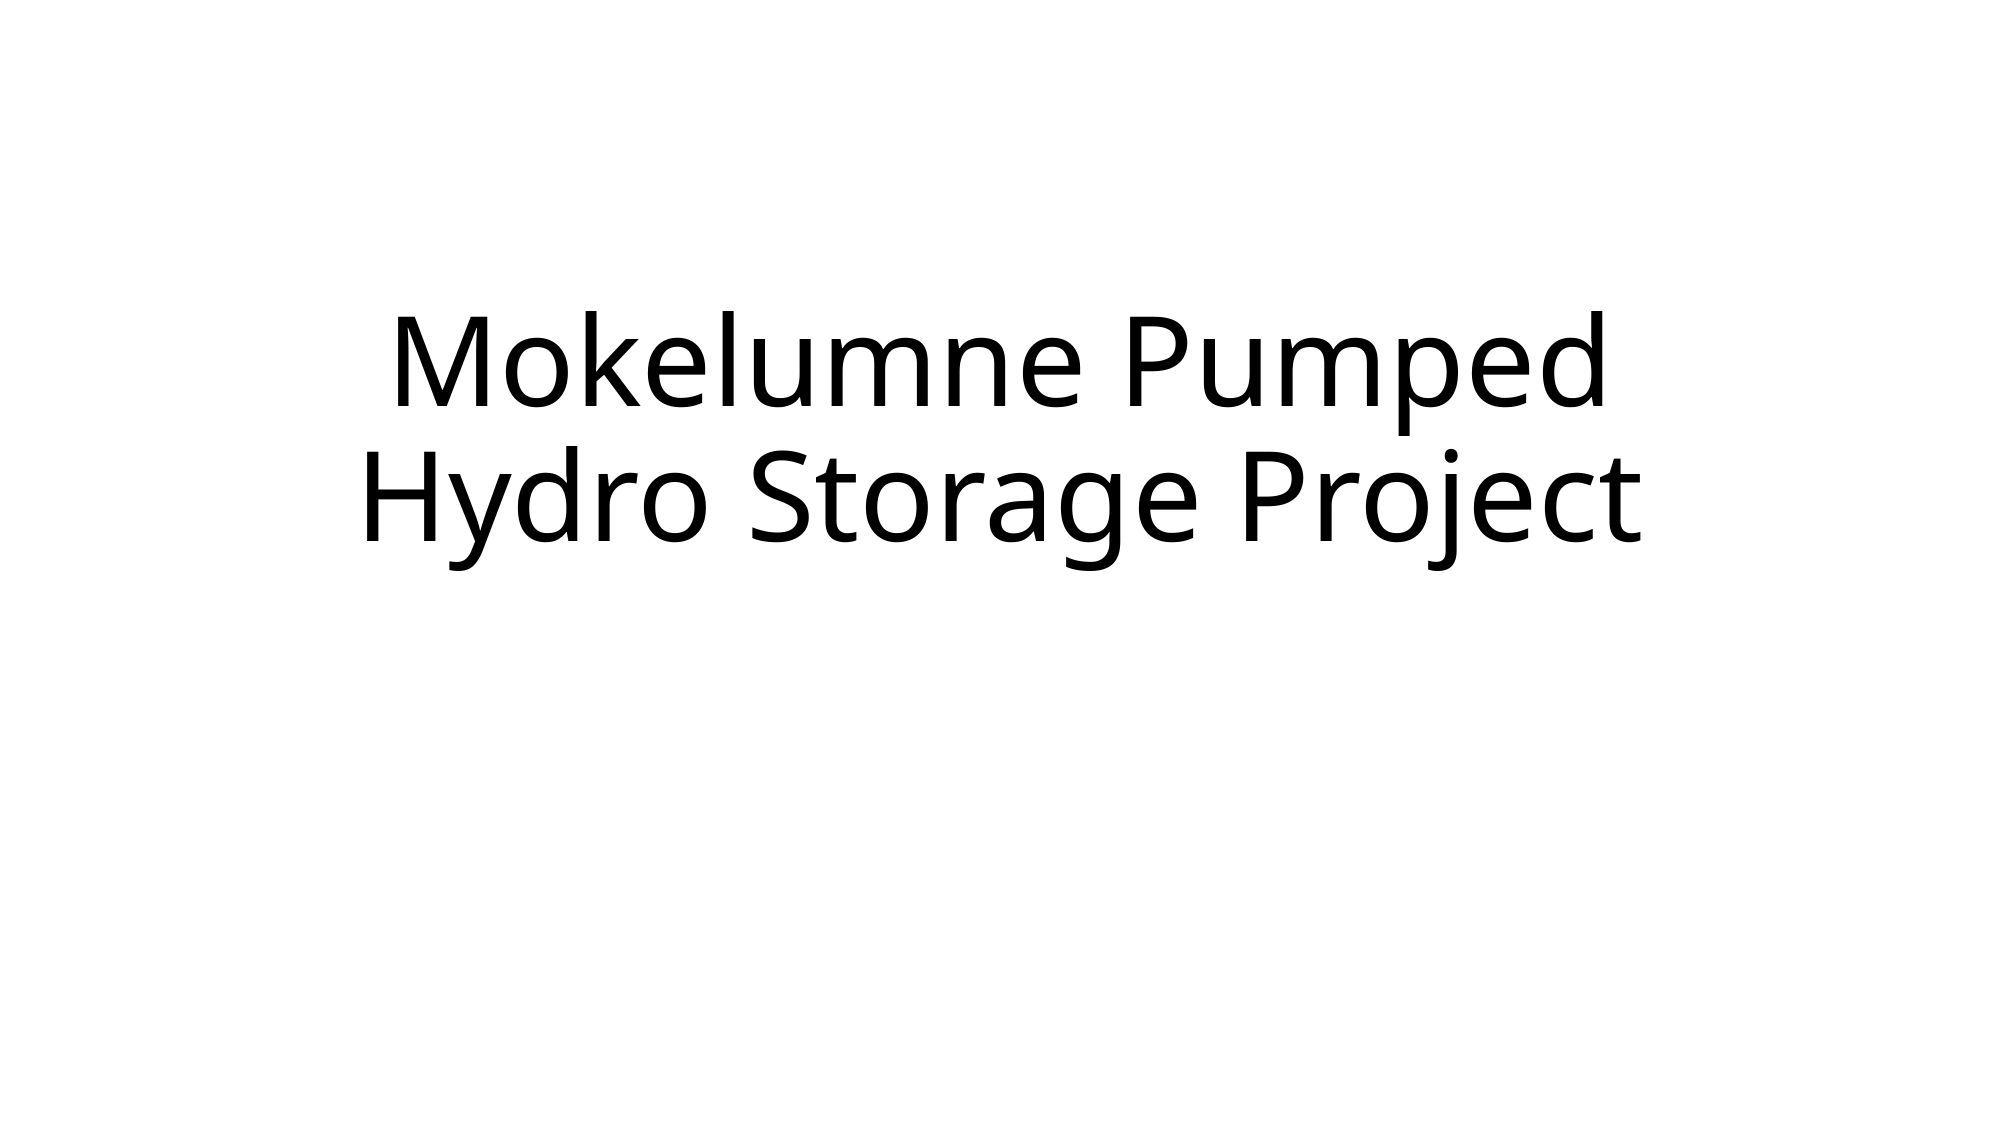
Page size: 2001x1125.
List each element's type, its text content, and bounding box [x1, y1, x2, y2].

title Mokelumne Pumped Hydro Storage Project [249, 184, 1750, 576]
